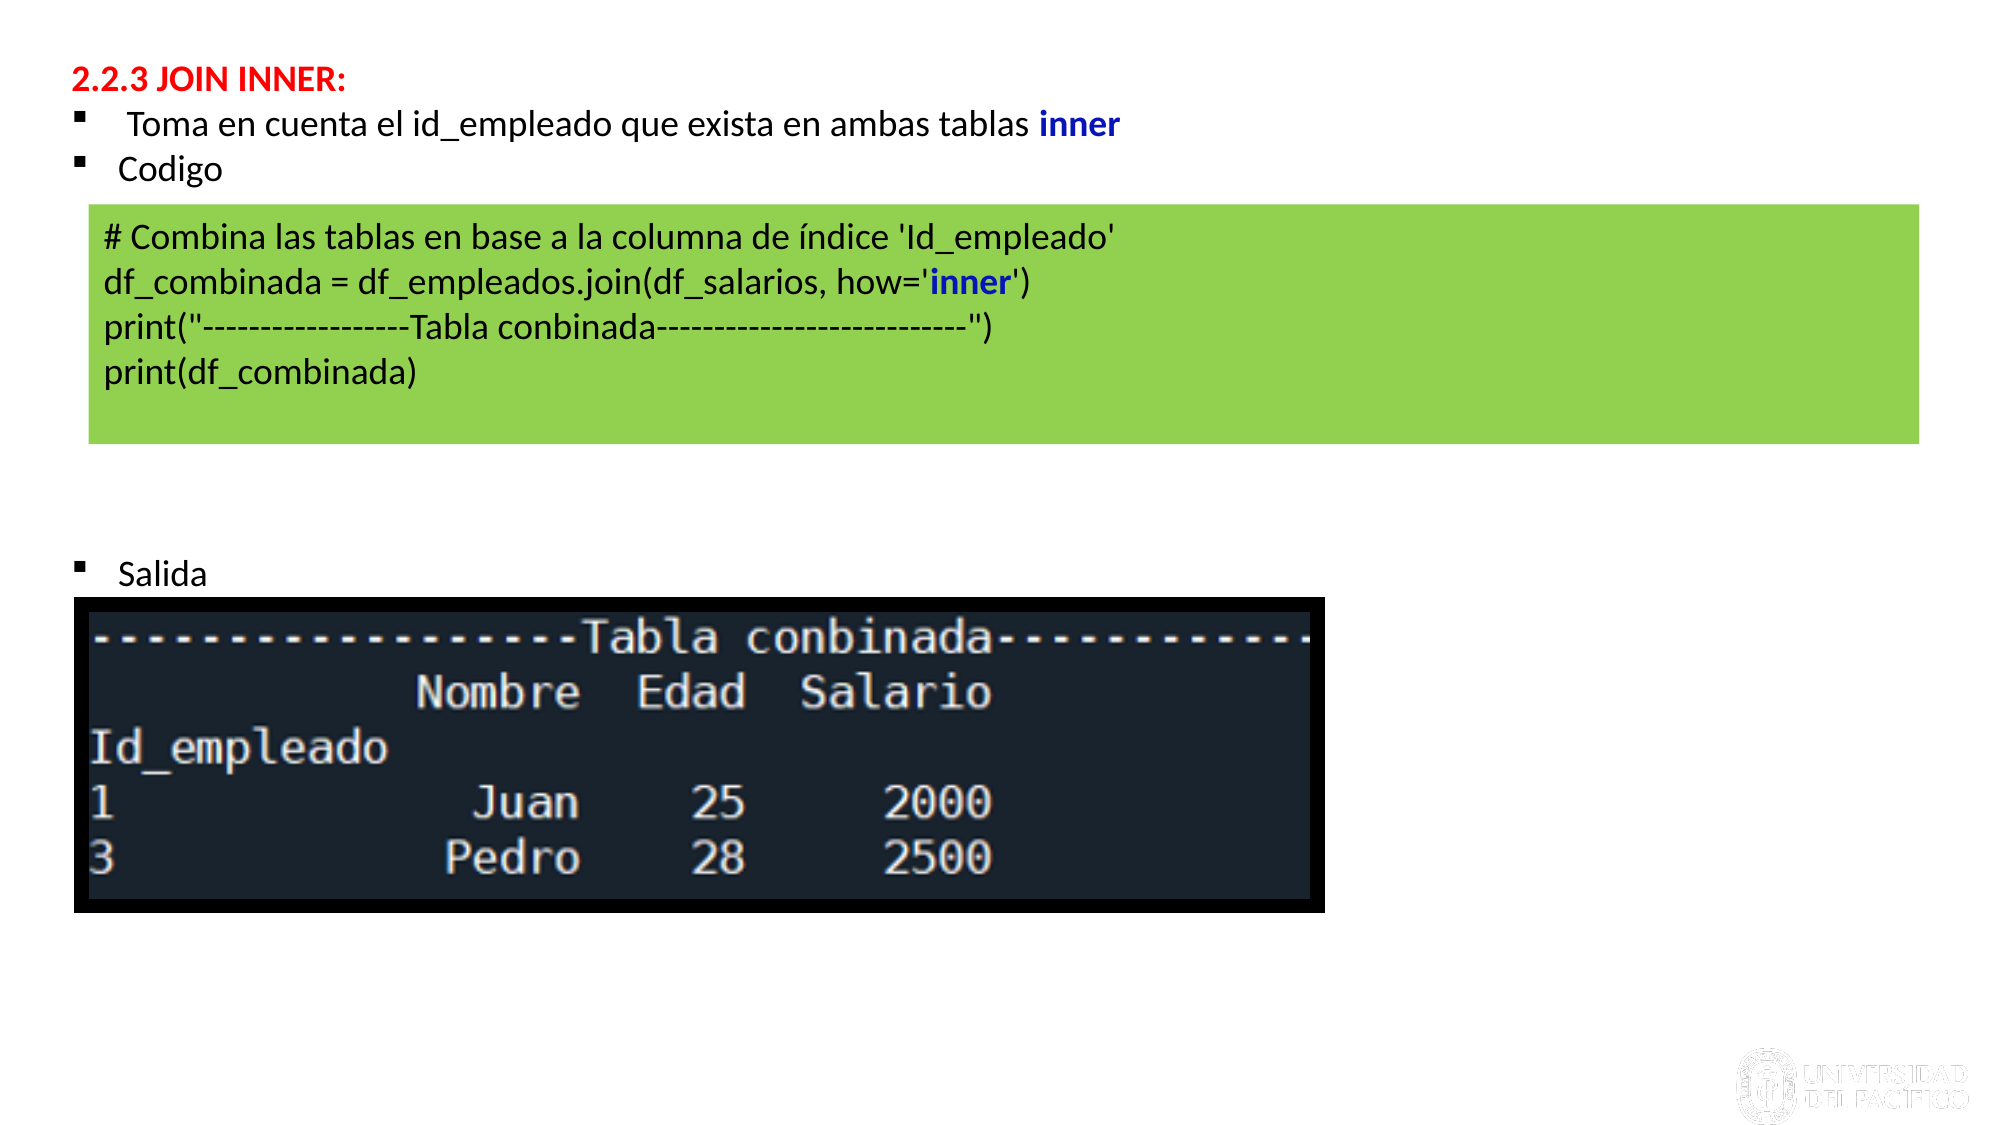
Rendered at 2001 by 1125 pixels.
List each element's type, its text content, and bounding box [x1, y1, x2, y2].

text_box # Combina las tablas en base a la columna de índice 'Id_empleado' df_combinada = df_empleados.join(df_salarios, how='inner') print("------------------Tabla conbinada---------------------------") print(df_combinada) [1136, 204, 1920, 445]
text_box 2.2.3 JOIN INNER: Toma en cuenta el id_empleado que exista en ambas tablas inner Codigo Salida [56, 46, 1136, 647]
picture [1736, 1048, 1969, 1125]
picture [88, 611, 1311, 899]
